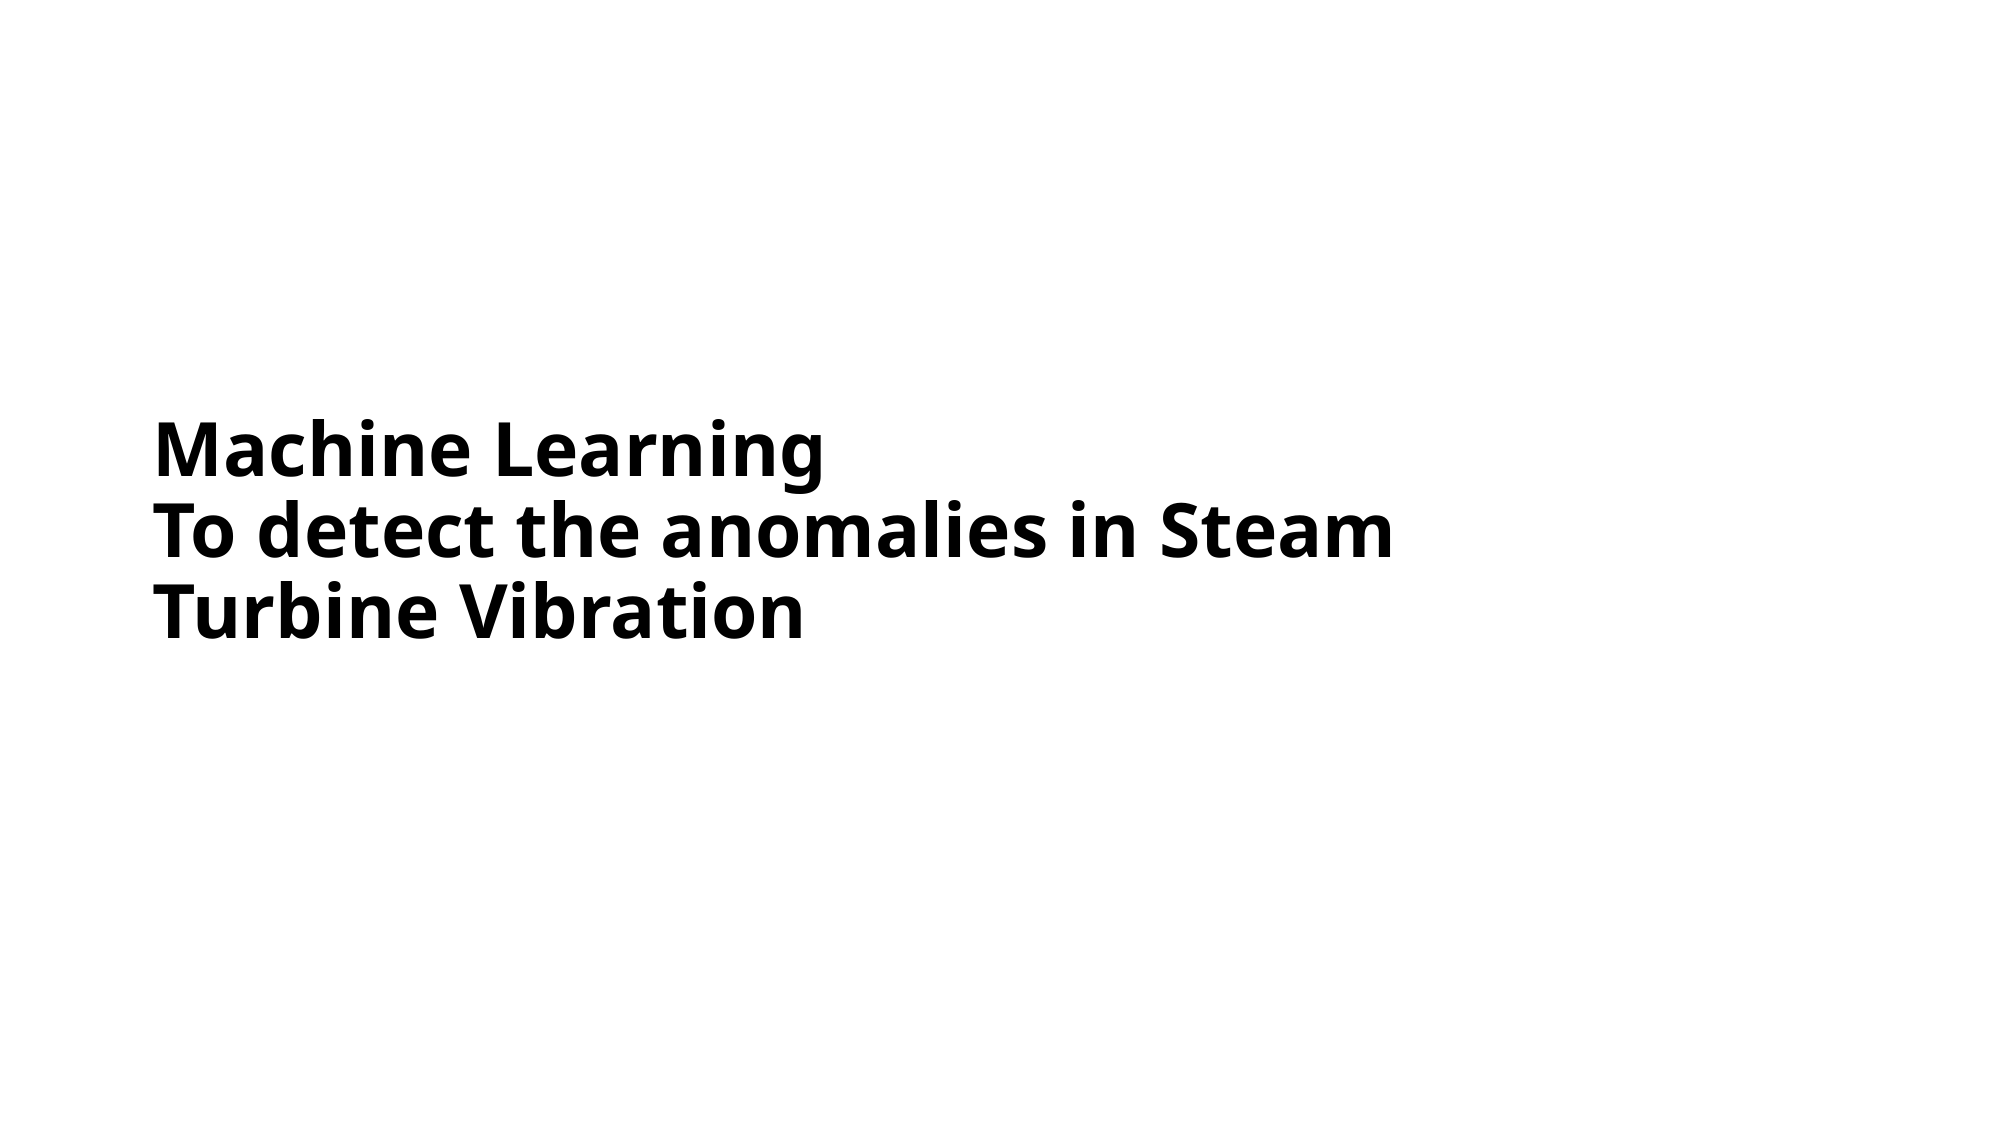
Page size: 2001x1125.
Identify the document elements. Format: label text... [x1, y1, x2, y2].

text_box Machine Learning To detect the anomalies in Steam Turbine Vibration [137, 404, 1573, 600]
